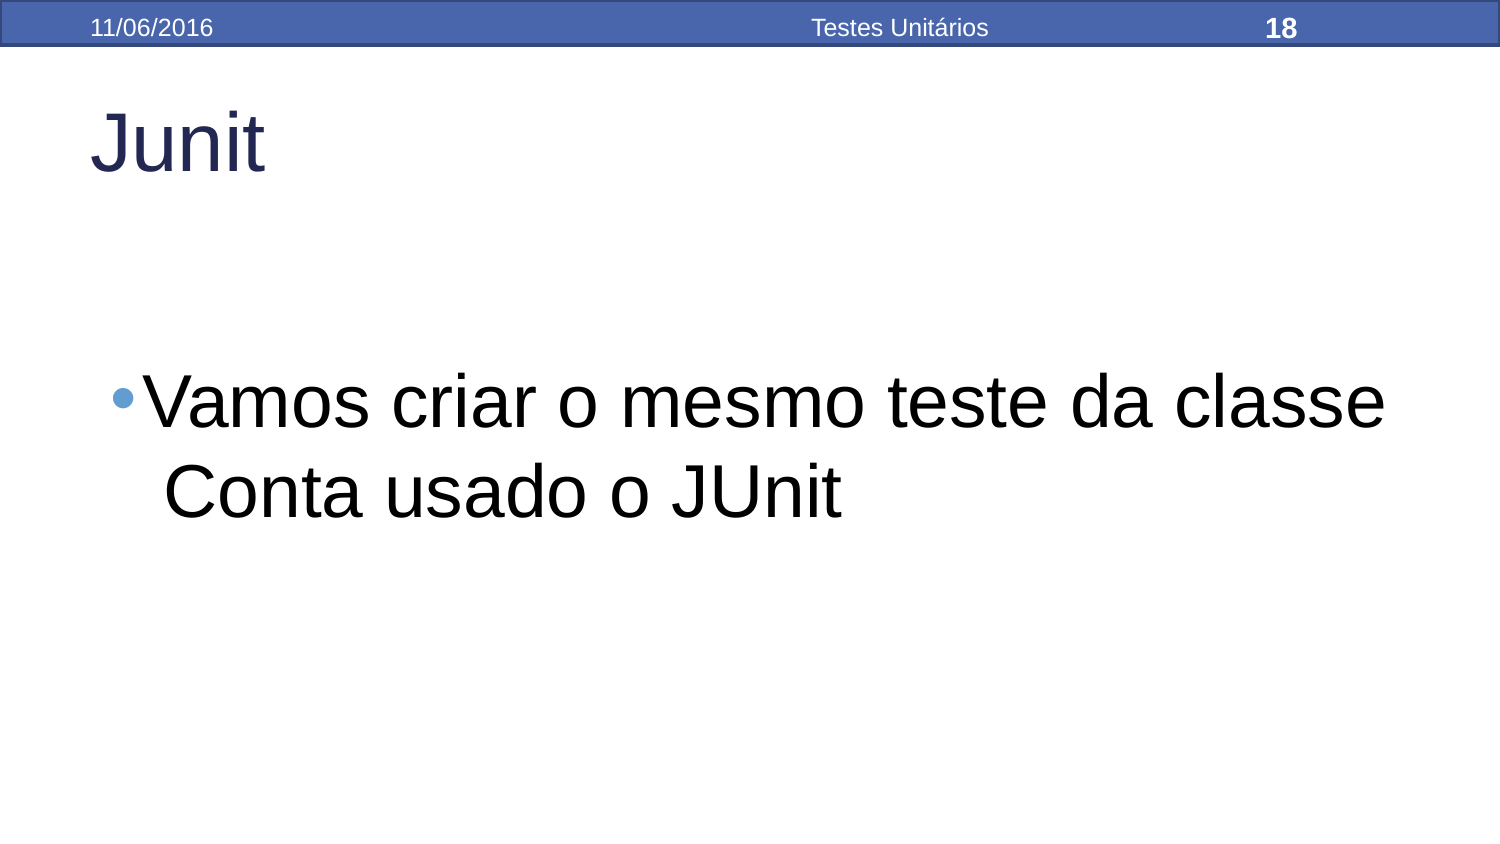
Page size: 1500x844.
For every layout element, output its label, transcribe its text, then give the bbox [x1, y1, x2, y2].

text_box Vamos criar o mesmo teste da classe Conta usado o JUnit [110, 349, 1390, 532]
text_box Junit [87, 85, 351, 188]
text_box 18 [1263, 7, 1300, 45]
text_box Testes Unitários [808, 9, 991, 42]
text_box 11/06/2016 [87, 9, 216, 42]
